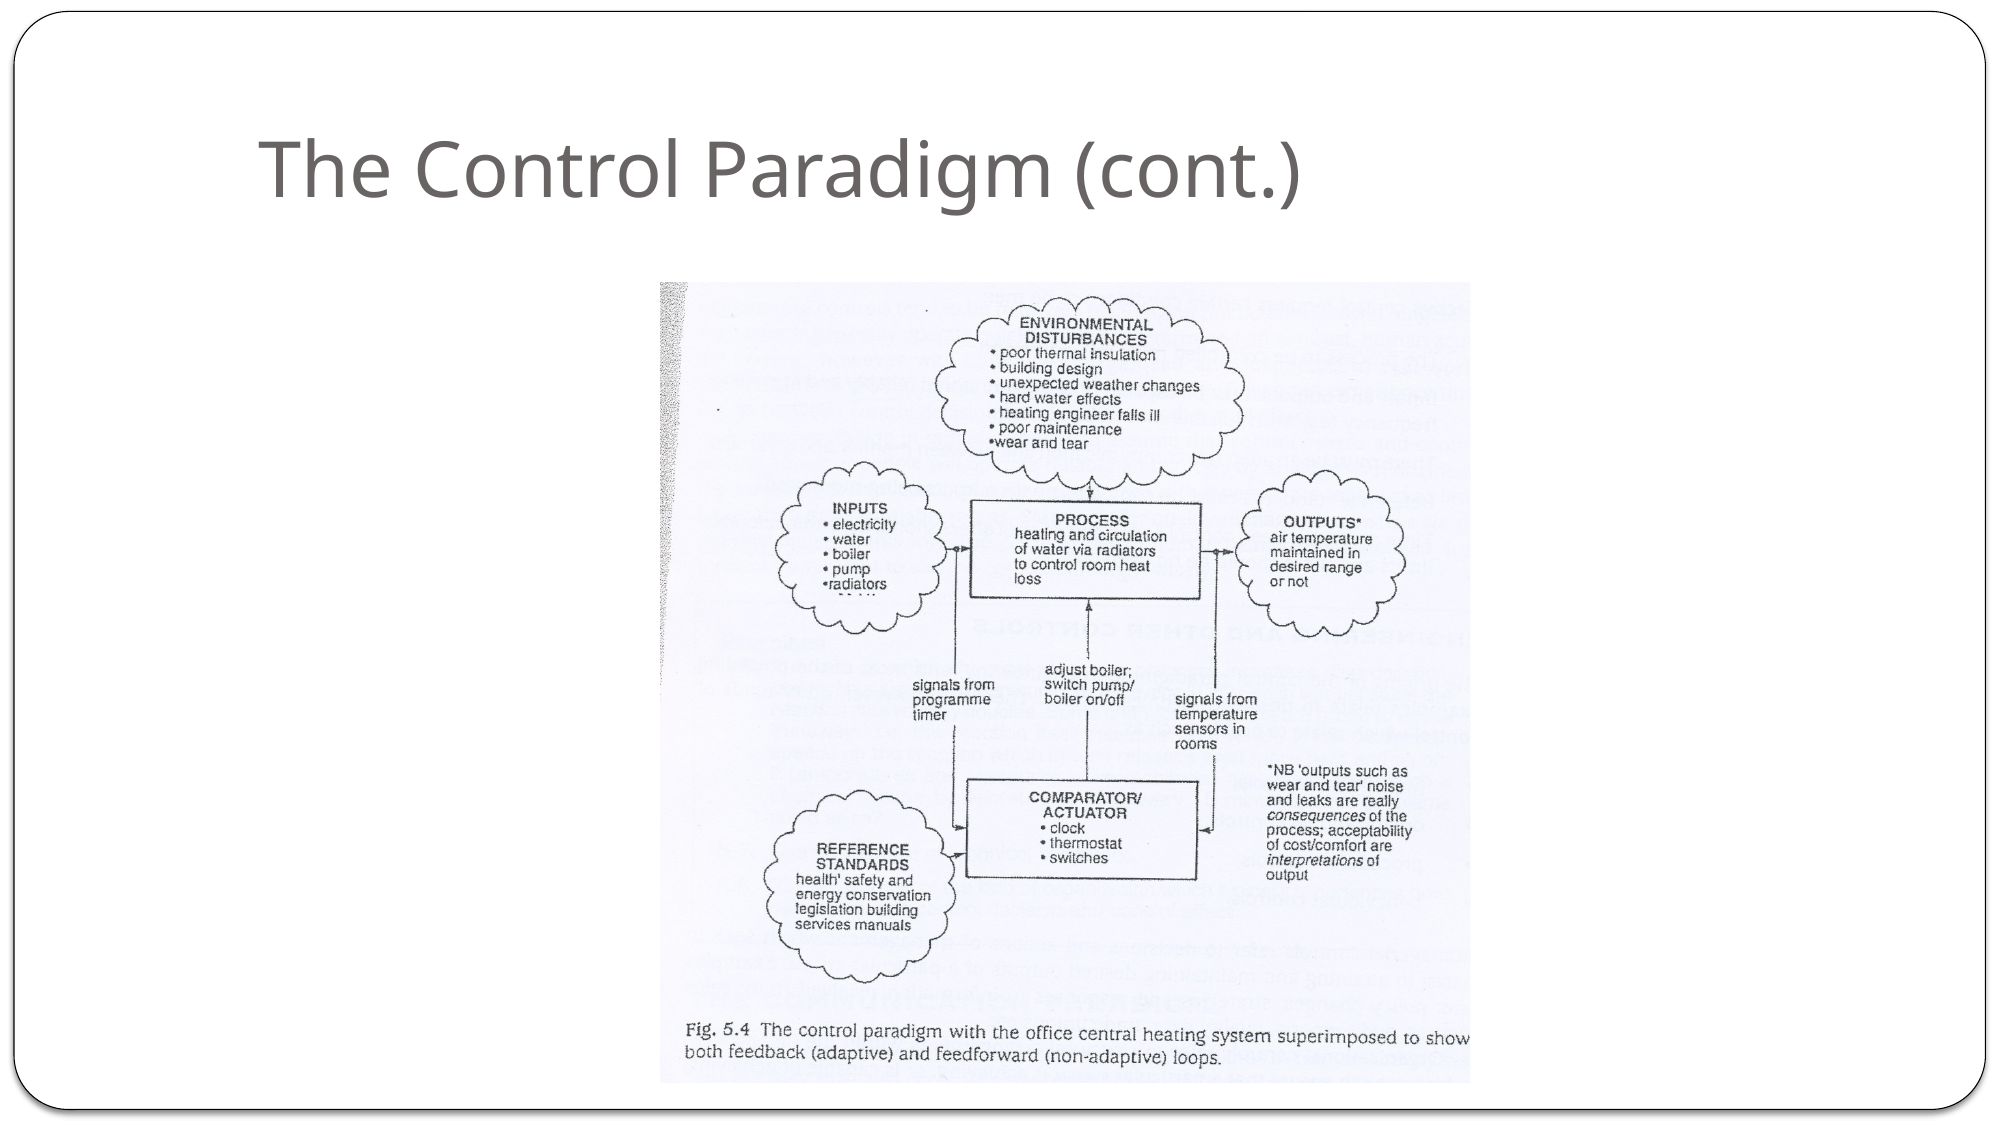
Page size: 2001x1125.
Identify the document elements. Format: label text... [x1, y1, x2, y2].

picture [659, 281, 1471, 1083]
title The Control Paradigm (cont.) [243, 112, 1887, 229]
